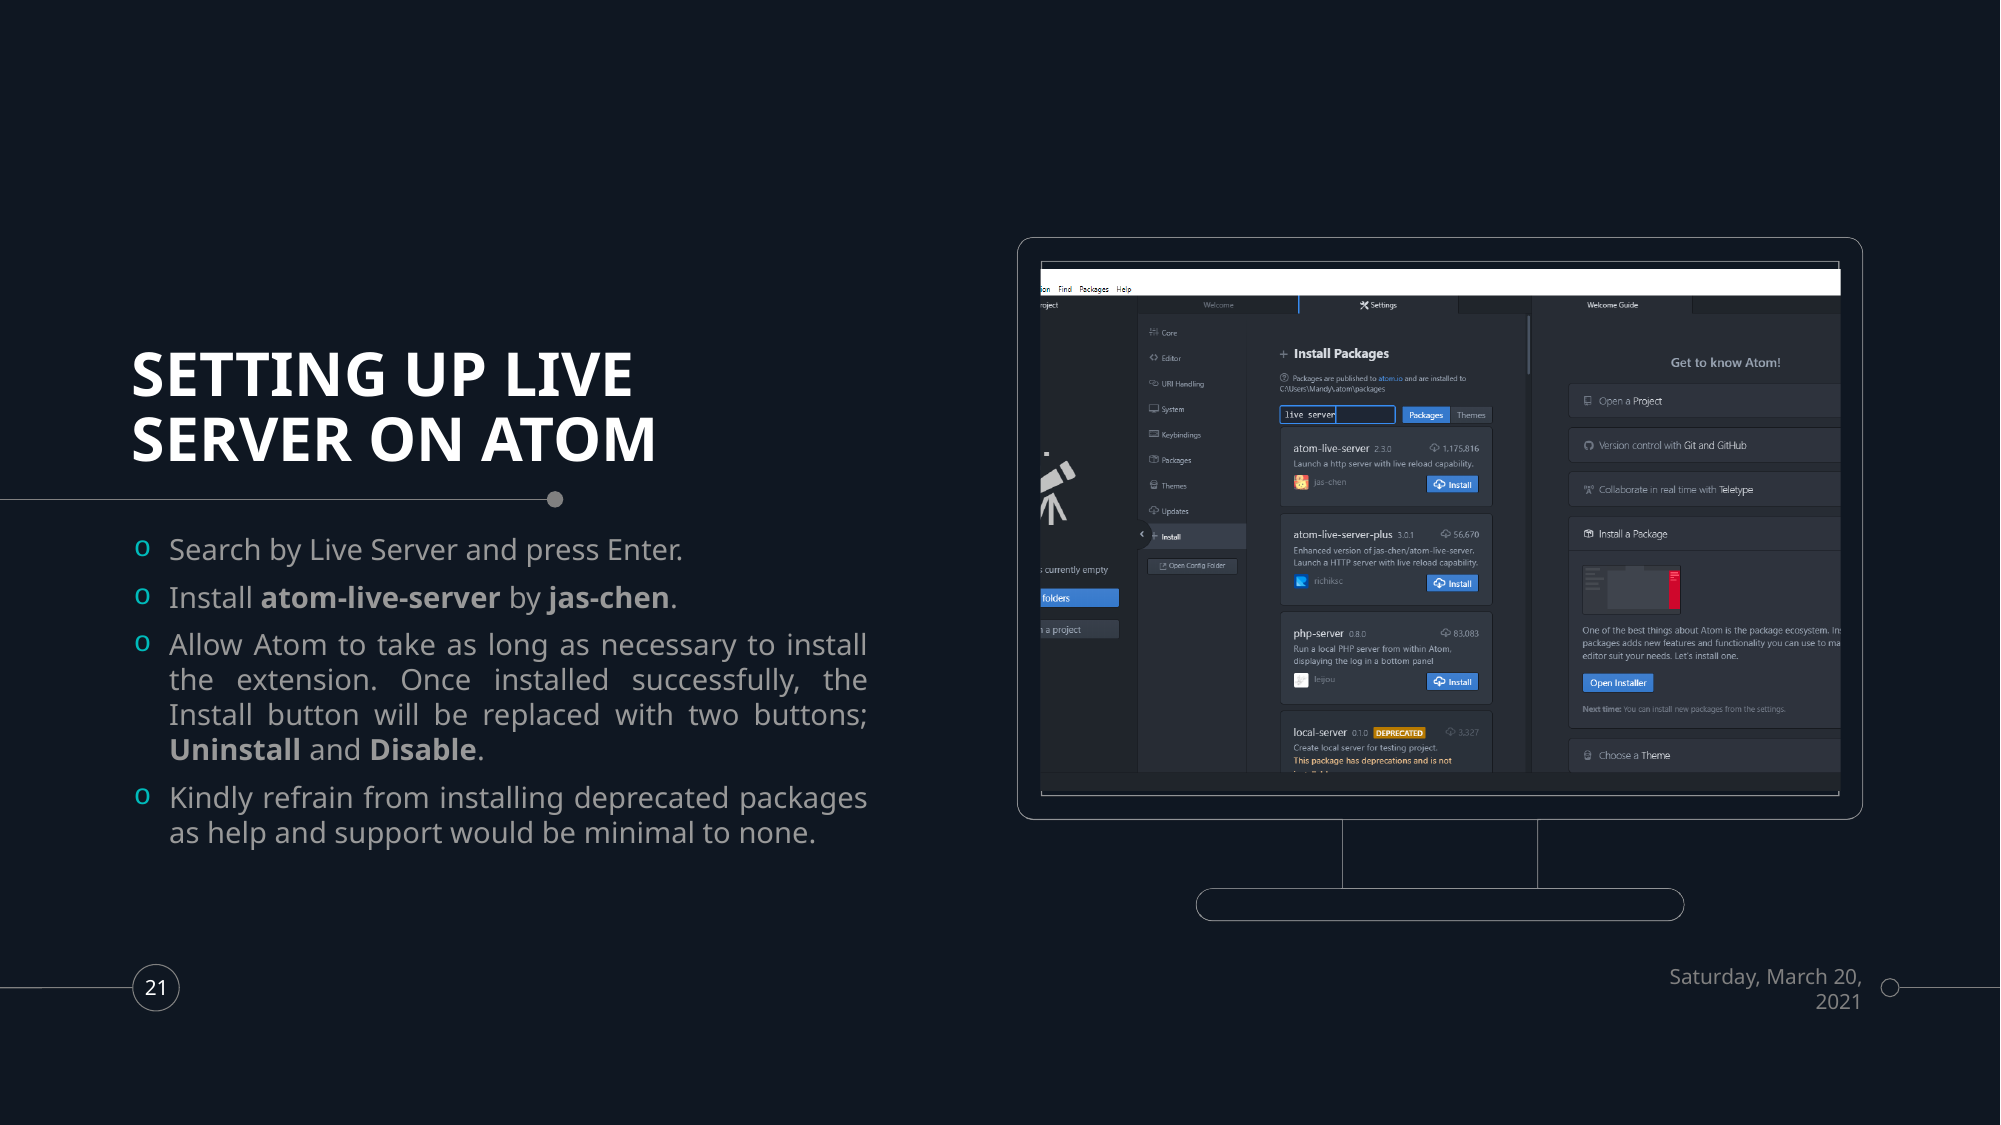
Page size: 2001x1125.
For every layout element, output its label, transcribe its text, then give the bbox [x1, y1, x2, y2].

picture [1015, 235, 1865, 923]
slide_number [1643, 964, 1863, 1014]
list Search by Live Server and press Enter. Install atom-live-server by jas-chen. Allow Atom to take as long as necessary to install the extension. Once installed successfully, the Install button will be replaced with two buttons; Uninstall and Disable. Kindly refrain from installing deprecated packages as help and support would be minimal to none. [133, 531, 869, 853]
title SETTING UP LIVE SERVER ON ATOM [131, 342, 864, 475]
slide_number 21 [127, 964, 186, 1014]
